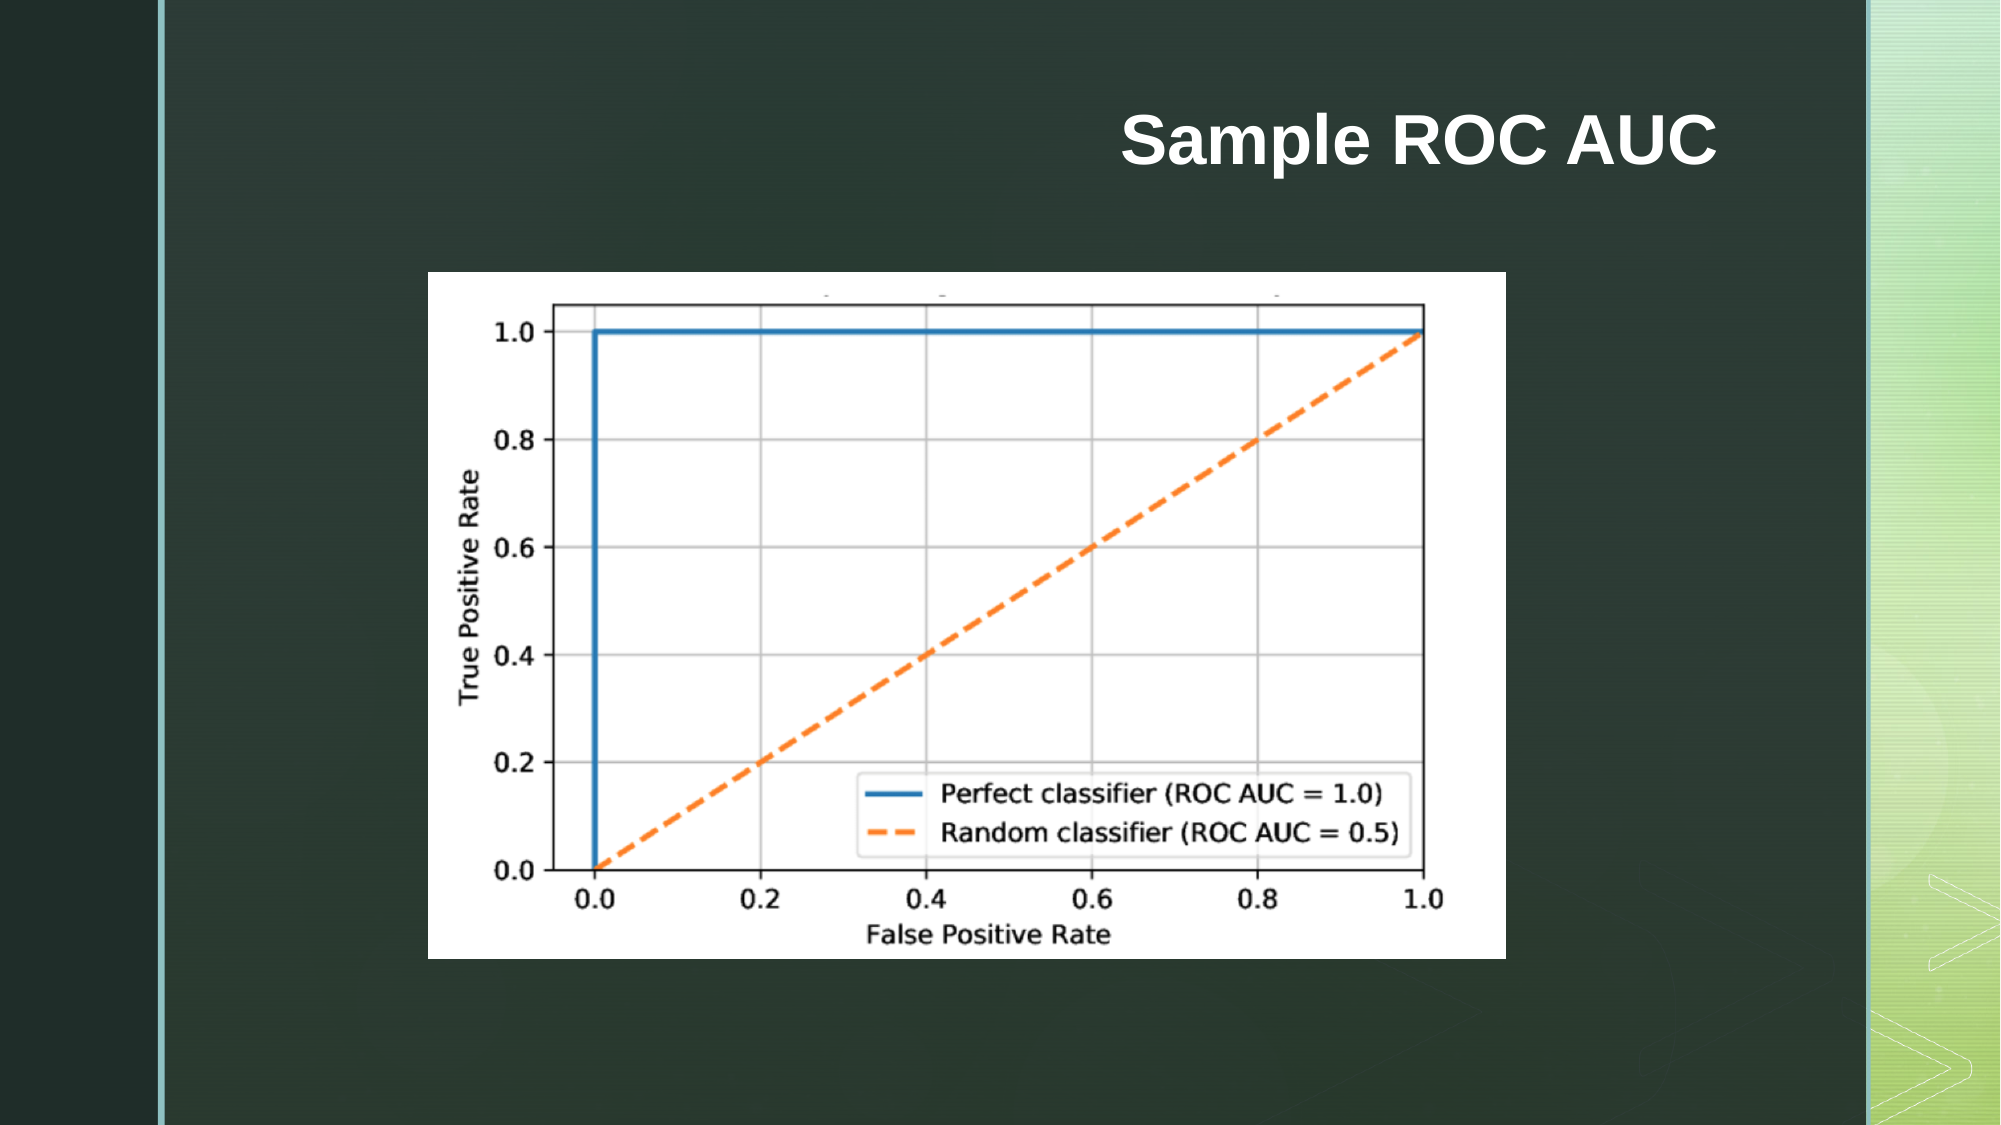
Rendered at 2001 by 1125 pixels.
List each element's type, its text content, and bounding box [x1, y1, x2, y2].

picture [1871, 0, 2001, 1125]
title Sample ROC AUC [428, 96, 1734, 273]
picture [428, 272, 1506, 960]
